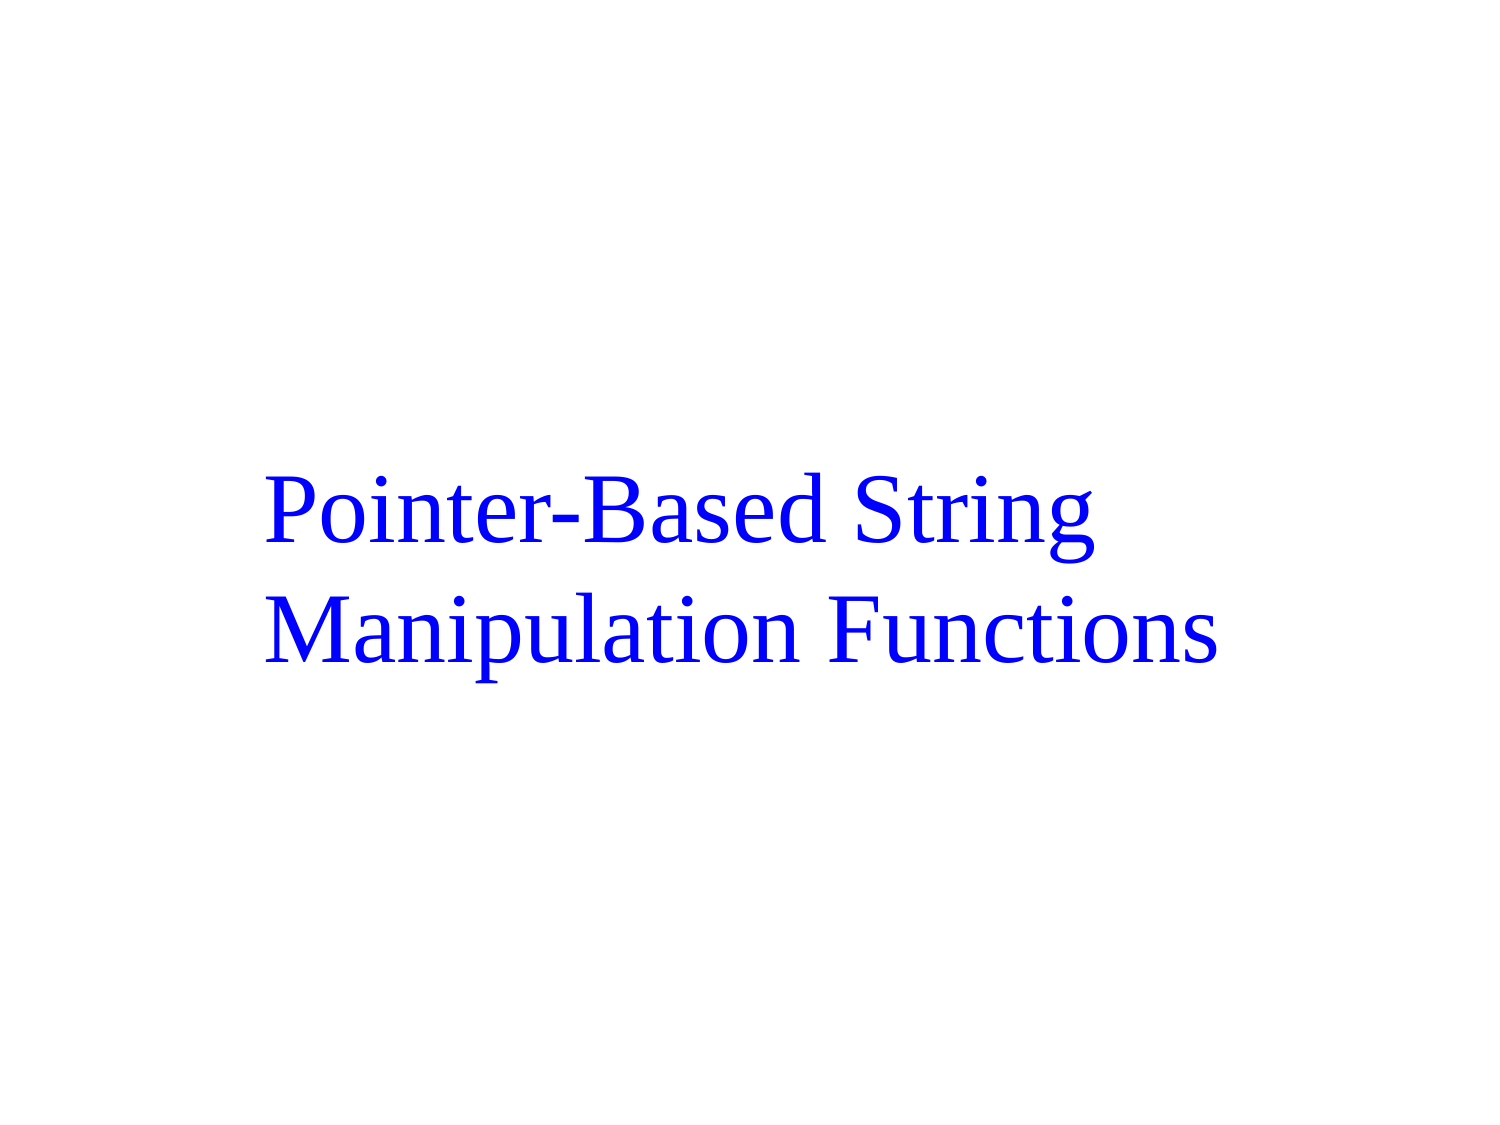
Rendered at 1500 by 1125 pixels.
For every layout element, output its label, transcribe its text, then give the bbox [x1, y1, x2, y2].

title Pointer-Based String Manipulation Functions [247, 414, 1253, 711]
